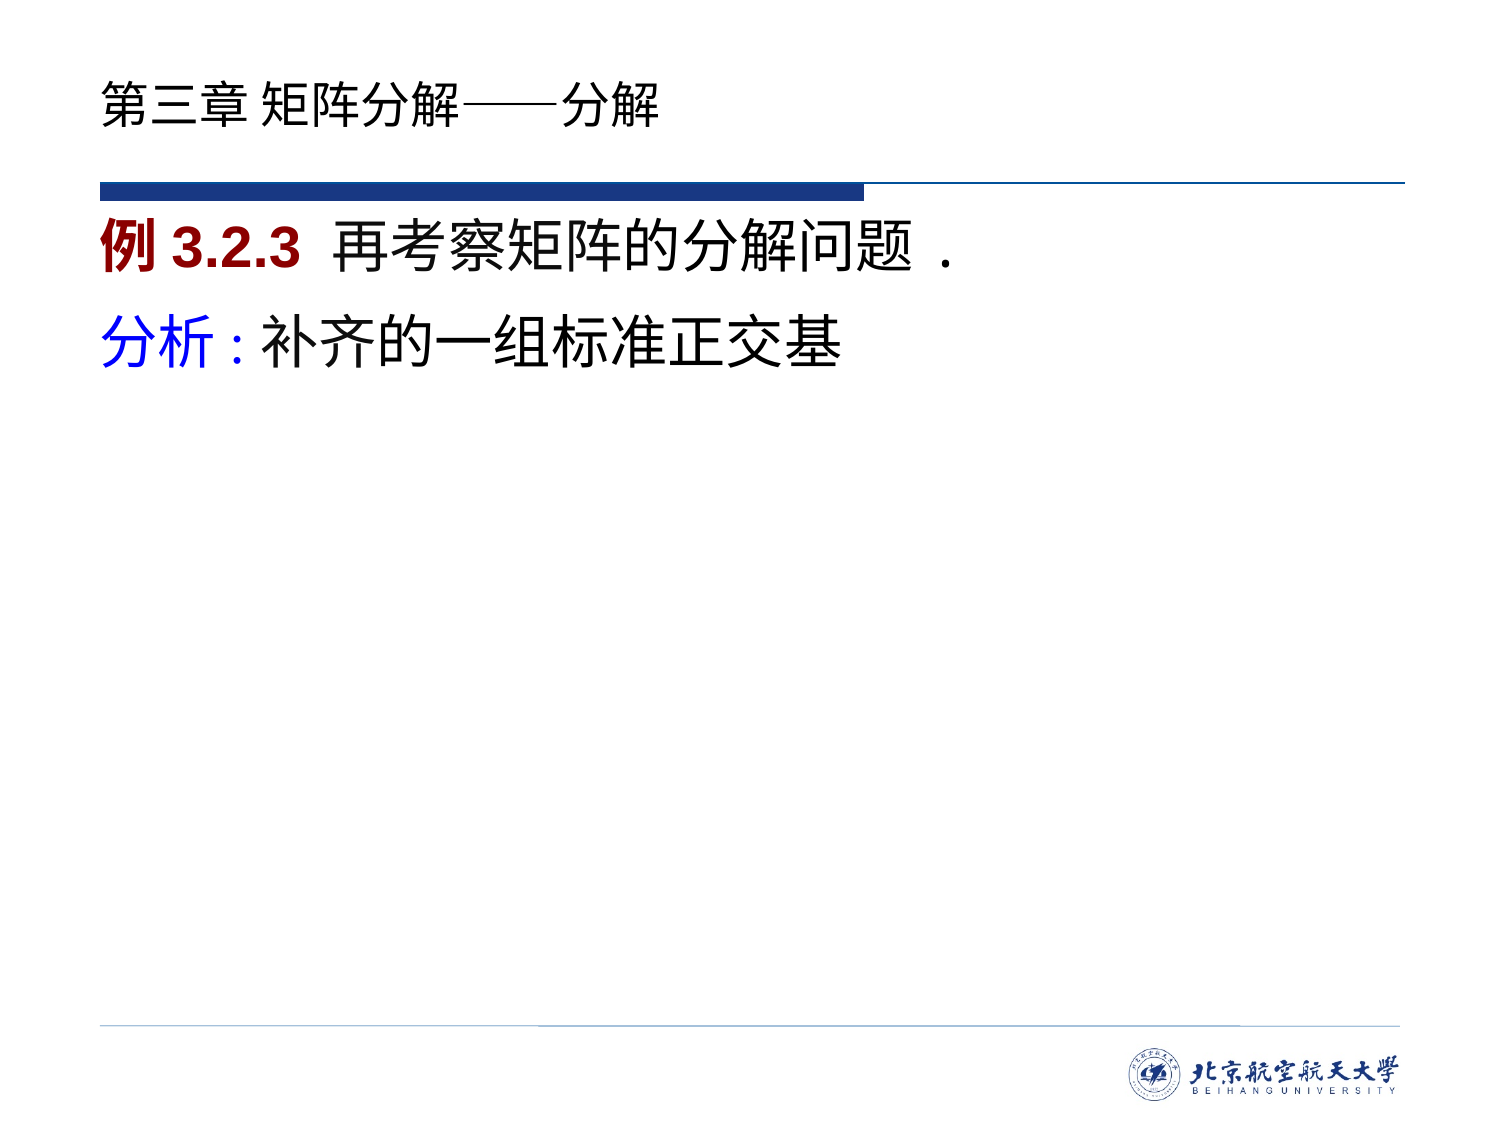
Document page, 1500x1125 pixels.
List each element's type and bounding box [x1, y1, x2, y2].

picture [1114, 1041, 1412, 1108]
